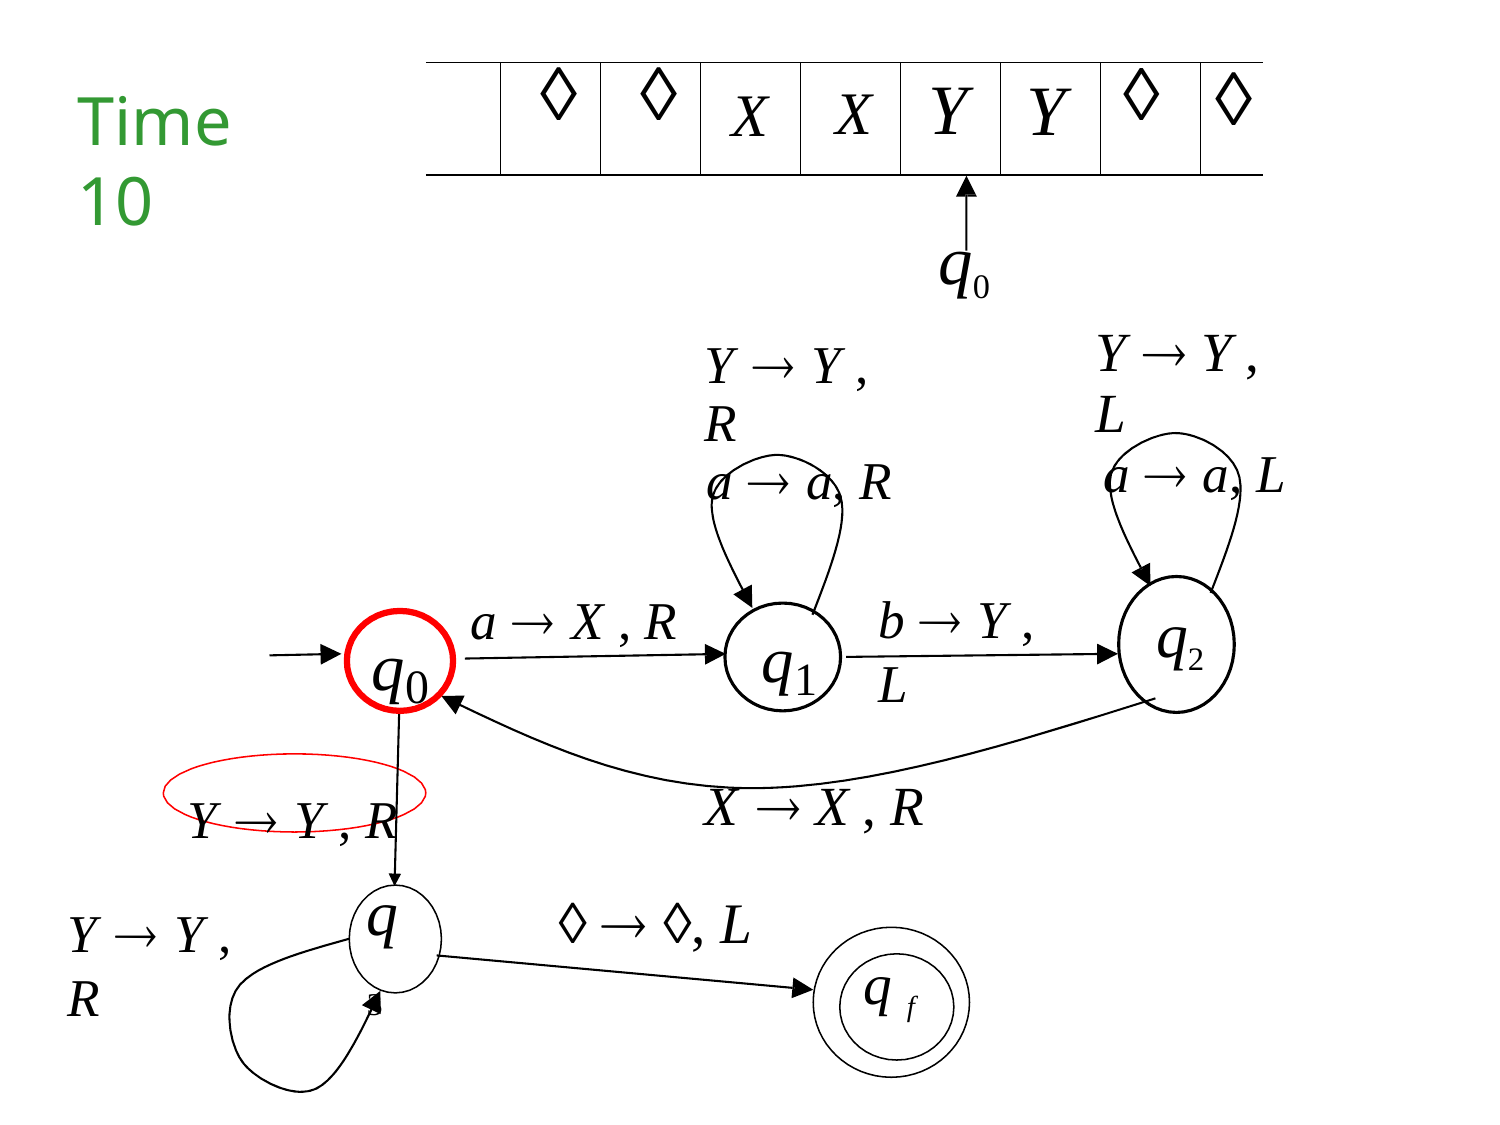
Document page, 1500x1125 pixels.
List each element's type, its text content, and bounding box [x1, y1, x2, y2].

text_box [343, 431, 1242, 715]
text_box [975, 723, 1081, 754]
text_box q0 [932, 213, 1000, 306]
text_box [955, 176, 977, 213]
table_header  [1101, 63, 1200, 174]
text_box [464, 723, 971, 1079]
title Time 10 [75, 75, 323, 267]
text_box Y  Y , R a  a, R [702, 334, 908, 430]
table_header X [701, 63, 800, 174]
table_header  [501, 63, 600, 174]
table_header  [601, 63, 700, 174]
table_header Y [1001, 63, 1100, 174]
table_header  [1201, 63, 1263, 174]
table_header X [801, 63, 900, 174]
table_header [426, 63, 500, 174]
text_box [348, 884, 814, 999]
text_box Y  Y , L a  a, L [1093, 318, 1295, 504]
text_box Y  Y , R [65, 896, 157, 1027]
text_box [162, 601, 843, 1094]
table_header Y [901, 63, 1000, 174]
